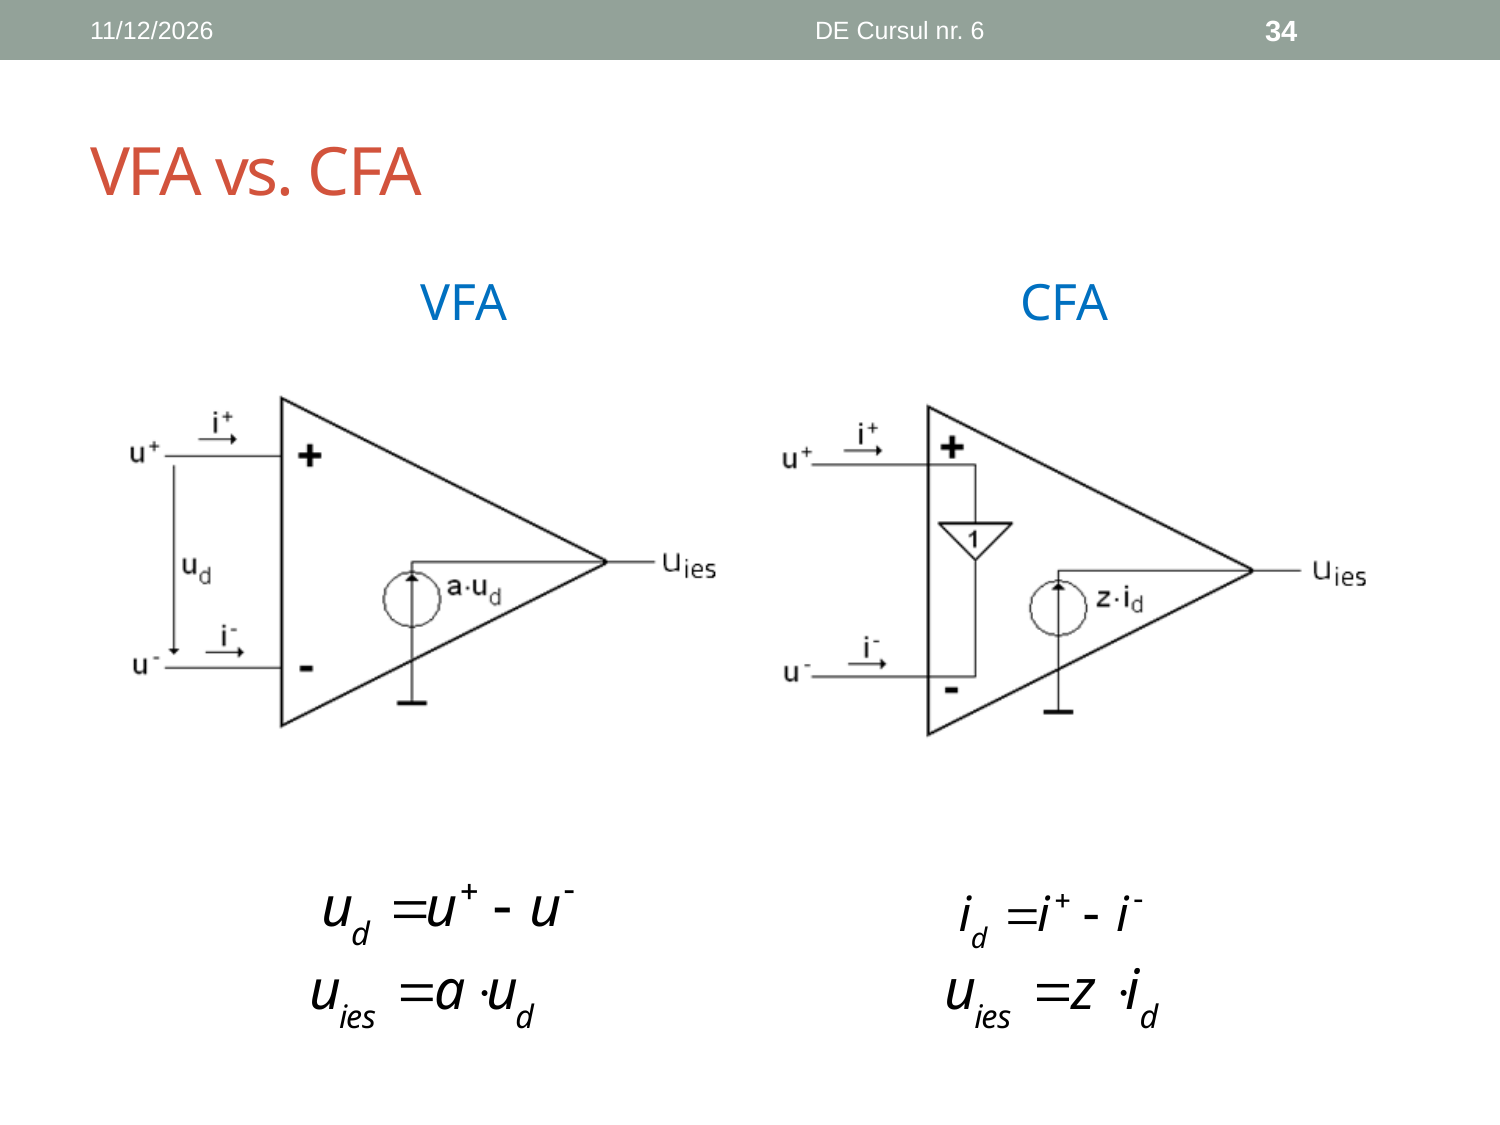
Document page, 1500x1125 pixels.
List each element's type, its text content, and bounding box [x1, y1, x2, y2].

slide_number 34 [1250, 3, 1425, 57]
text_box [305, 949, 545, 1042]
footer DE Cursul nr. 6 [562, 3, 1238, 57]
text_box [940, 948, 1173, 1043]
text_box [953, 874, 1159, 945]
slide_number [75, 3, 550, 57]
picture [120, 371, 1380, 754]
list VFA CFA [75, 262, 1425, 1063]
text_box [316, 861, 592, 959]
title VFA vs. CFA [75, 87, 1425, 250]
